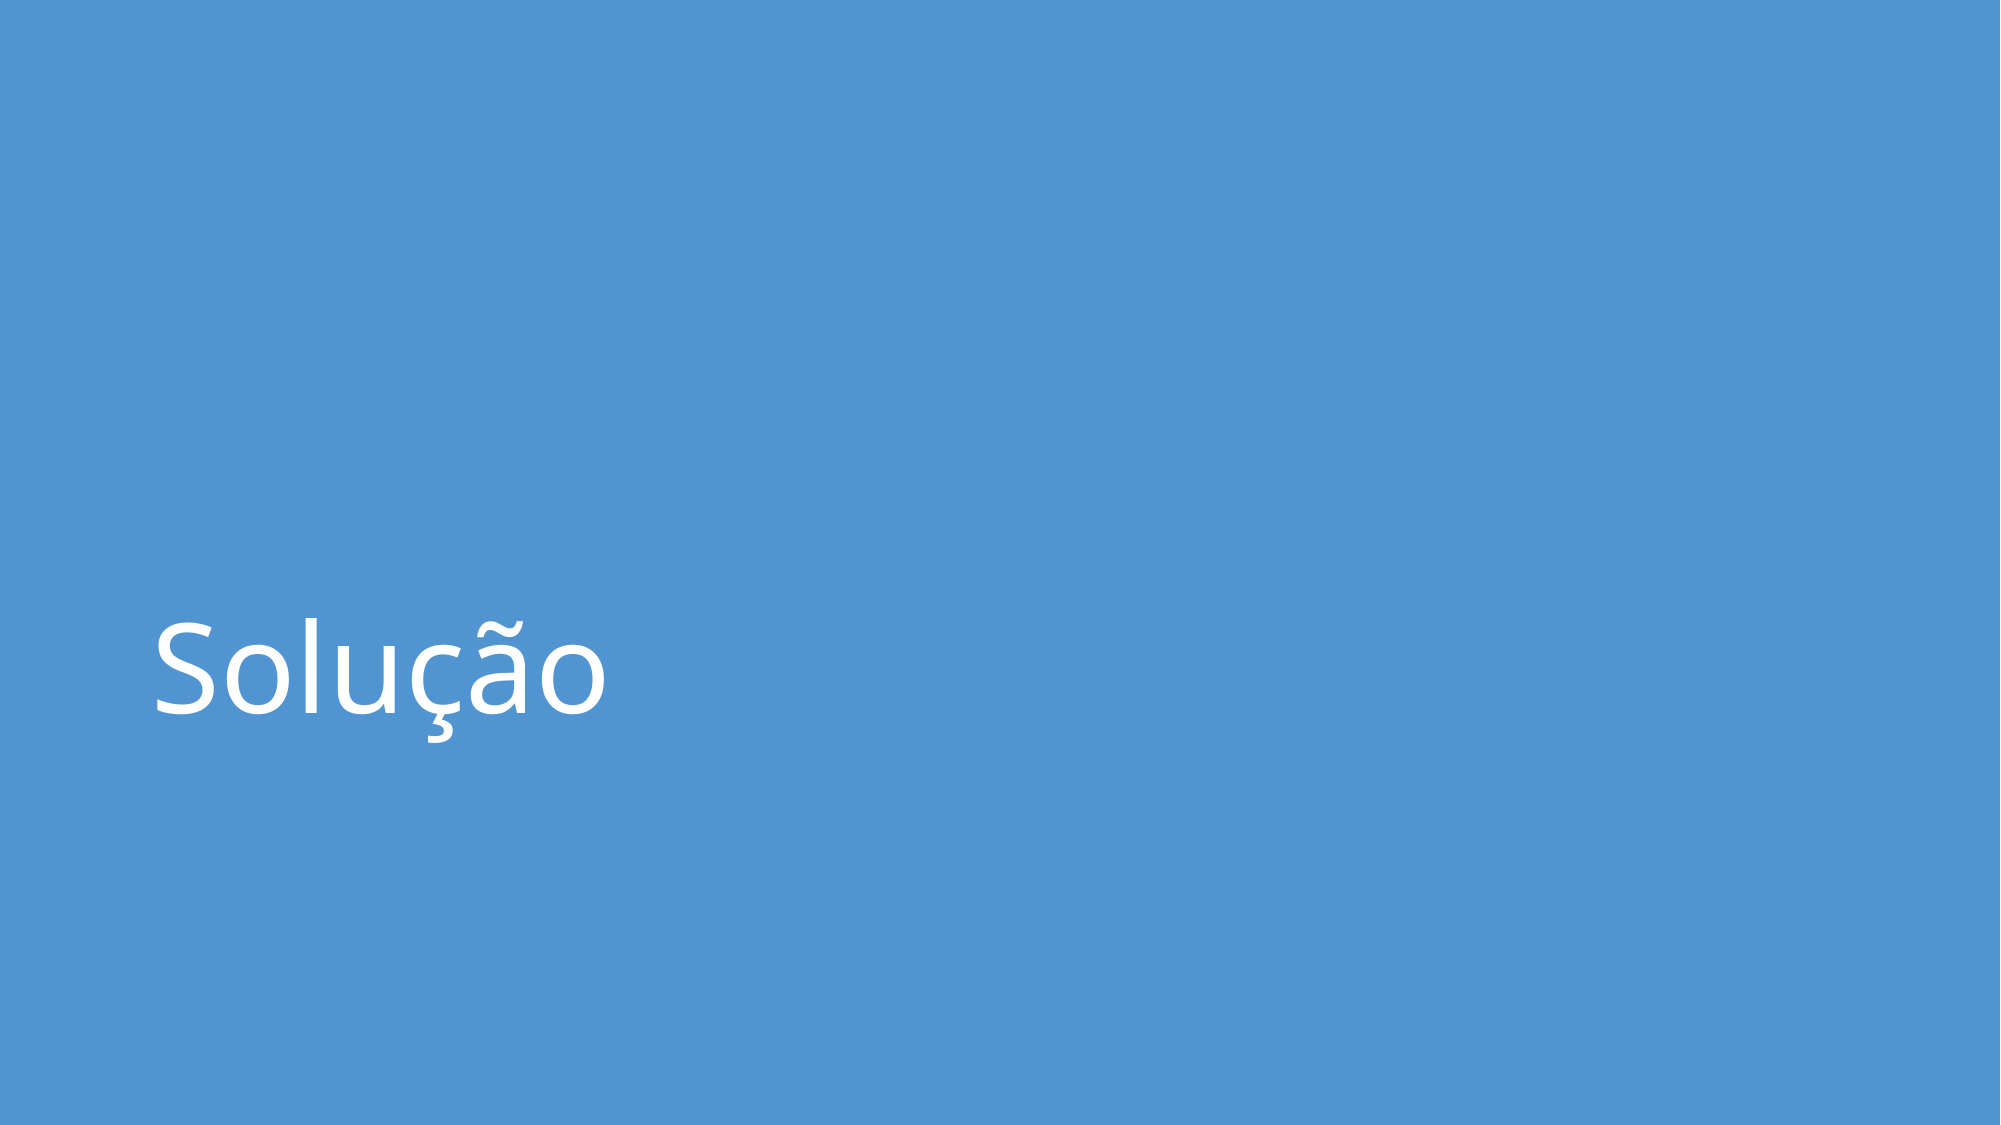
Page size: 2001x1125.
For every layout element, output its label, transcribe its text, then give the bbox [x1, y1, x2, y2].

title Solução [136, 280, 1862, 749]
